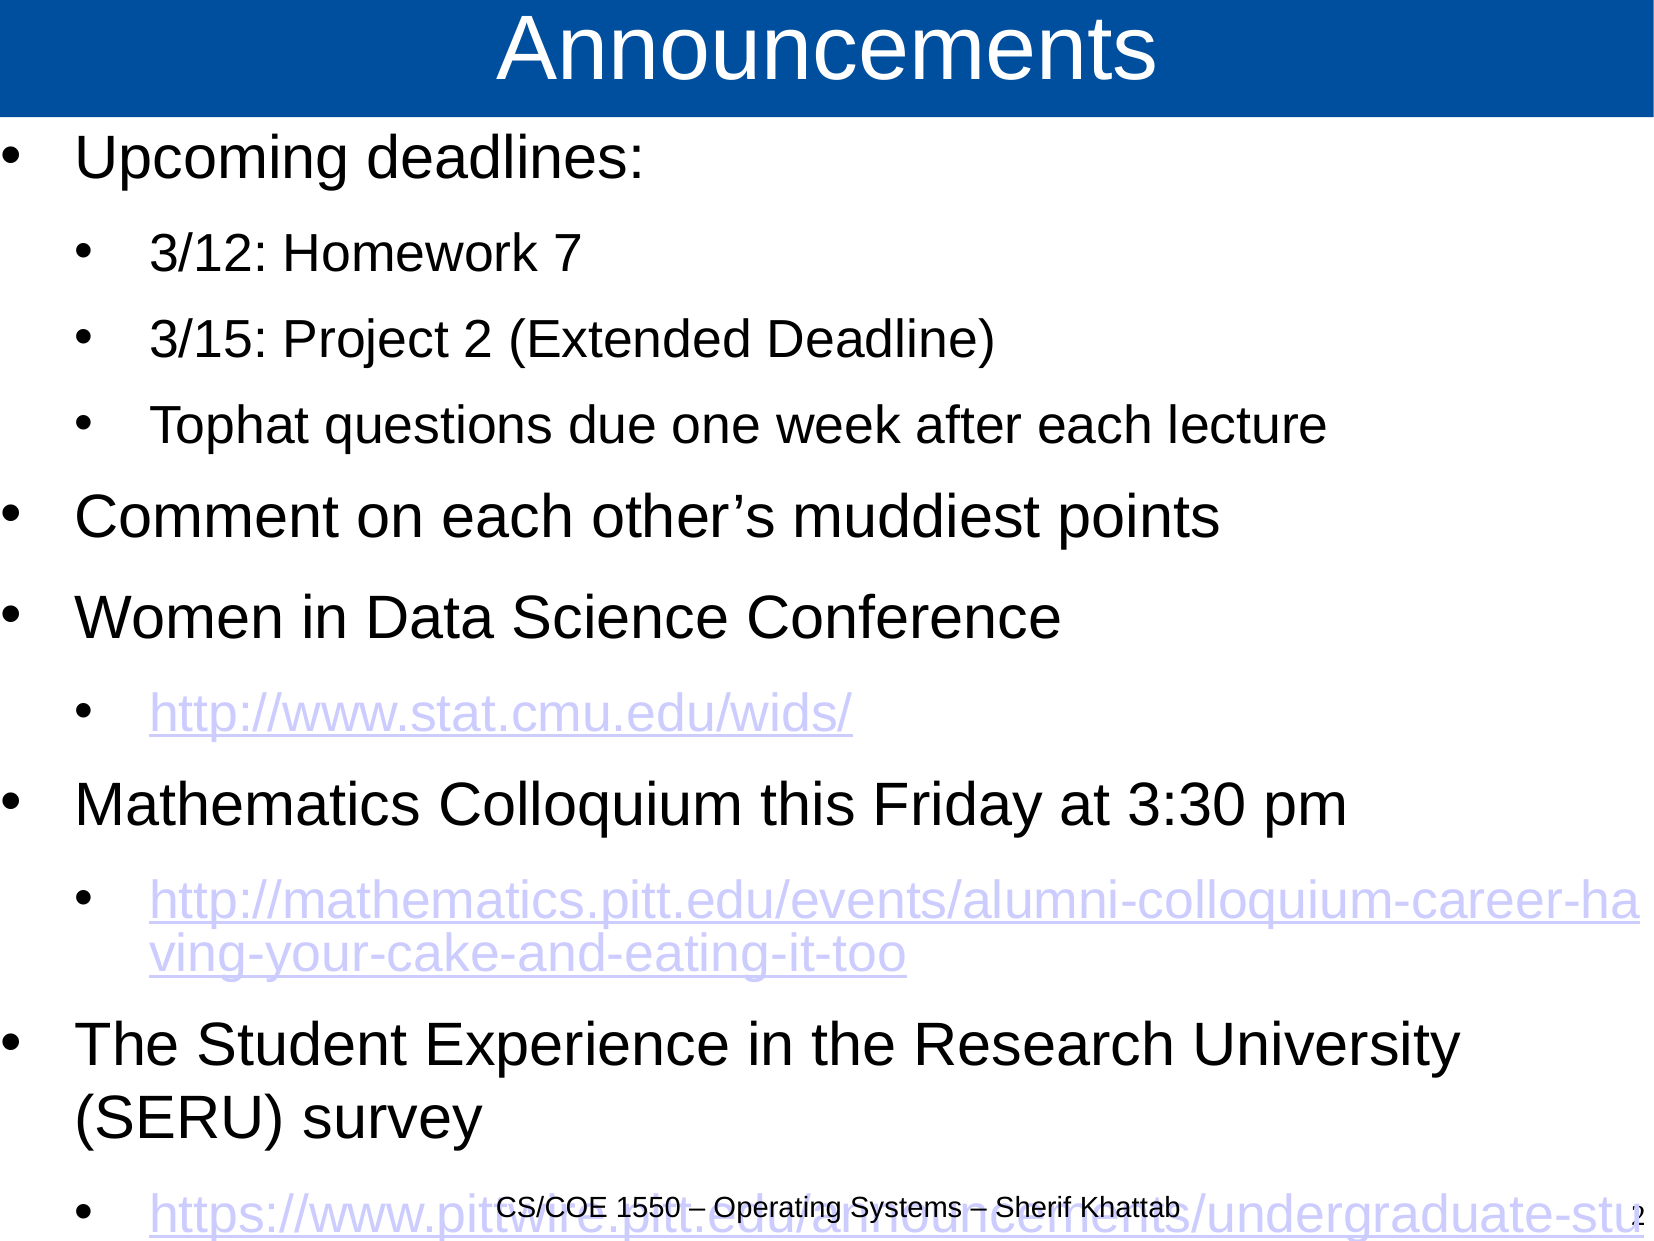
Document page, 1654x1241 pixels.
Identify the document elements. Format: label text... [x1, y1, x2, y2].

slide_number 2 [1265, 1198, 1647, 1241]
footer CS/COE 1550 – Operating Systems – Sherif Khattab [460, 1190, 1217, 1241]
title Announcements [0, 0, 1654, 117]
list Upcoming deadlines: 3/12: Homework 7 3/15: Project 2 (Extended Deadline) Tophat questions due one week after each lecture Comment on each other’s muddiest points Women in Data Science Conference http://www.stat.cmu.edu/wids/ Mathematics Colloquium this Friday at 3:30 pm http://mathematics.pitt.edu/events/alumni-colloquium-career-having-your-cake-and-eating-it-too The Student Experience in the Research University (SERU) survey https://www.pittwire.pitt.edu/announcements/undergraduate-students-pittsburgh-campus-take-2021-seru-survey [0, 117, 1654, 1195]
